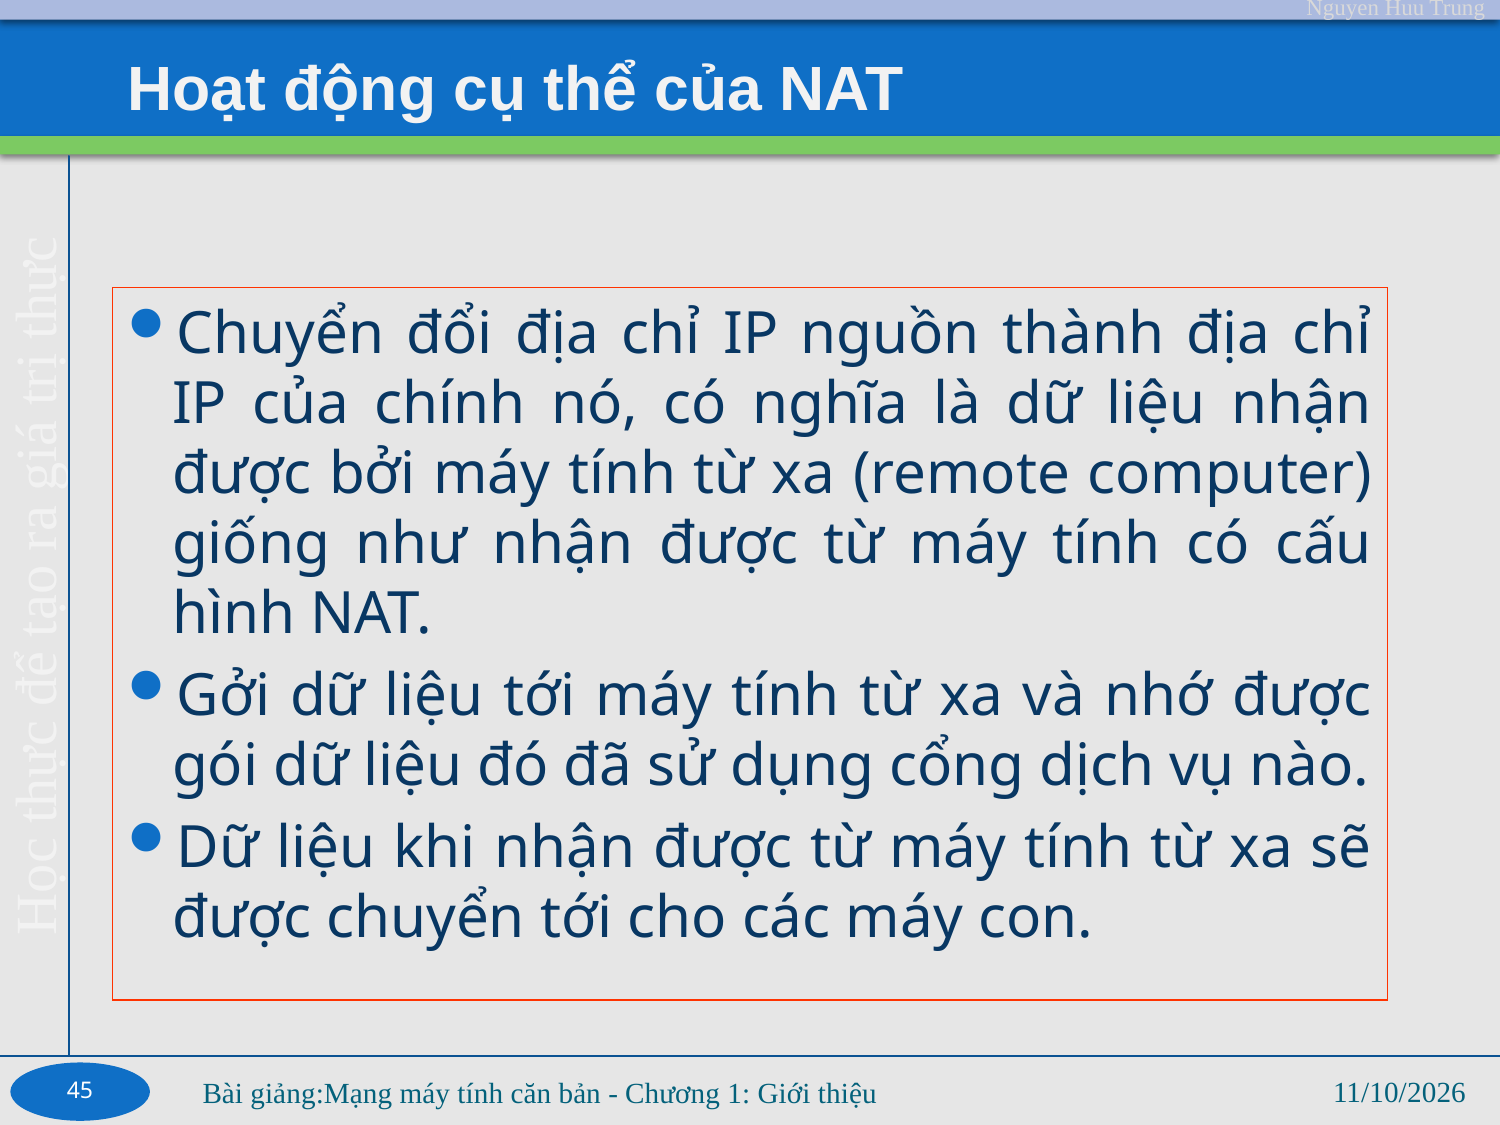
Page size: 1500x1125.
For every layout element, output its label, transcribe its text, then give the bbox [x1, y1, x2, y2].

title Hoạt động cụ thể của NAT [112, 24, 1388, 138]
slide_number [1074, 1069, 1482, 1113]
list Chuyển đổi địa chỉ IP nguồn thành địa chỉ IP của chính nó, có nghĩa là dữ liệu nhận được bởi máy tính từ xa (remote computer) giống như nhận được từ máy tính có cấu hình NAT. Gởi dữ liệu tới máy tính từ xa và nhớ được gói dữ liệu đó đã sử dụng cổng dịch vụ nào. Dữ liệu khi nhận được từ máy tính từ xa sẽ được chuyển tới cho các máy con. [112, 287, 1388, 1001]
footer Bài giảng:Mạng máy tính căn bản - Chương 1: Giới thiệu [187, 1071, 1025, 1113]
slide_number 45 [10, 1062, 150, 1121]
